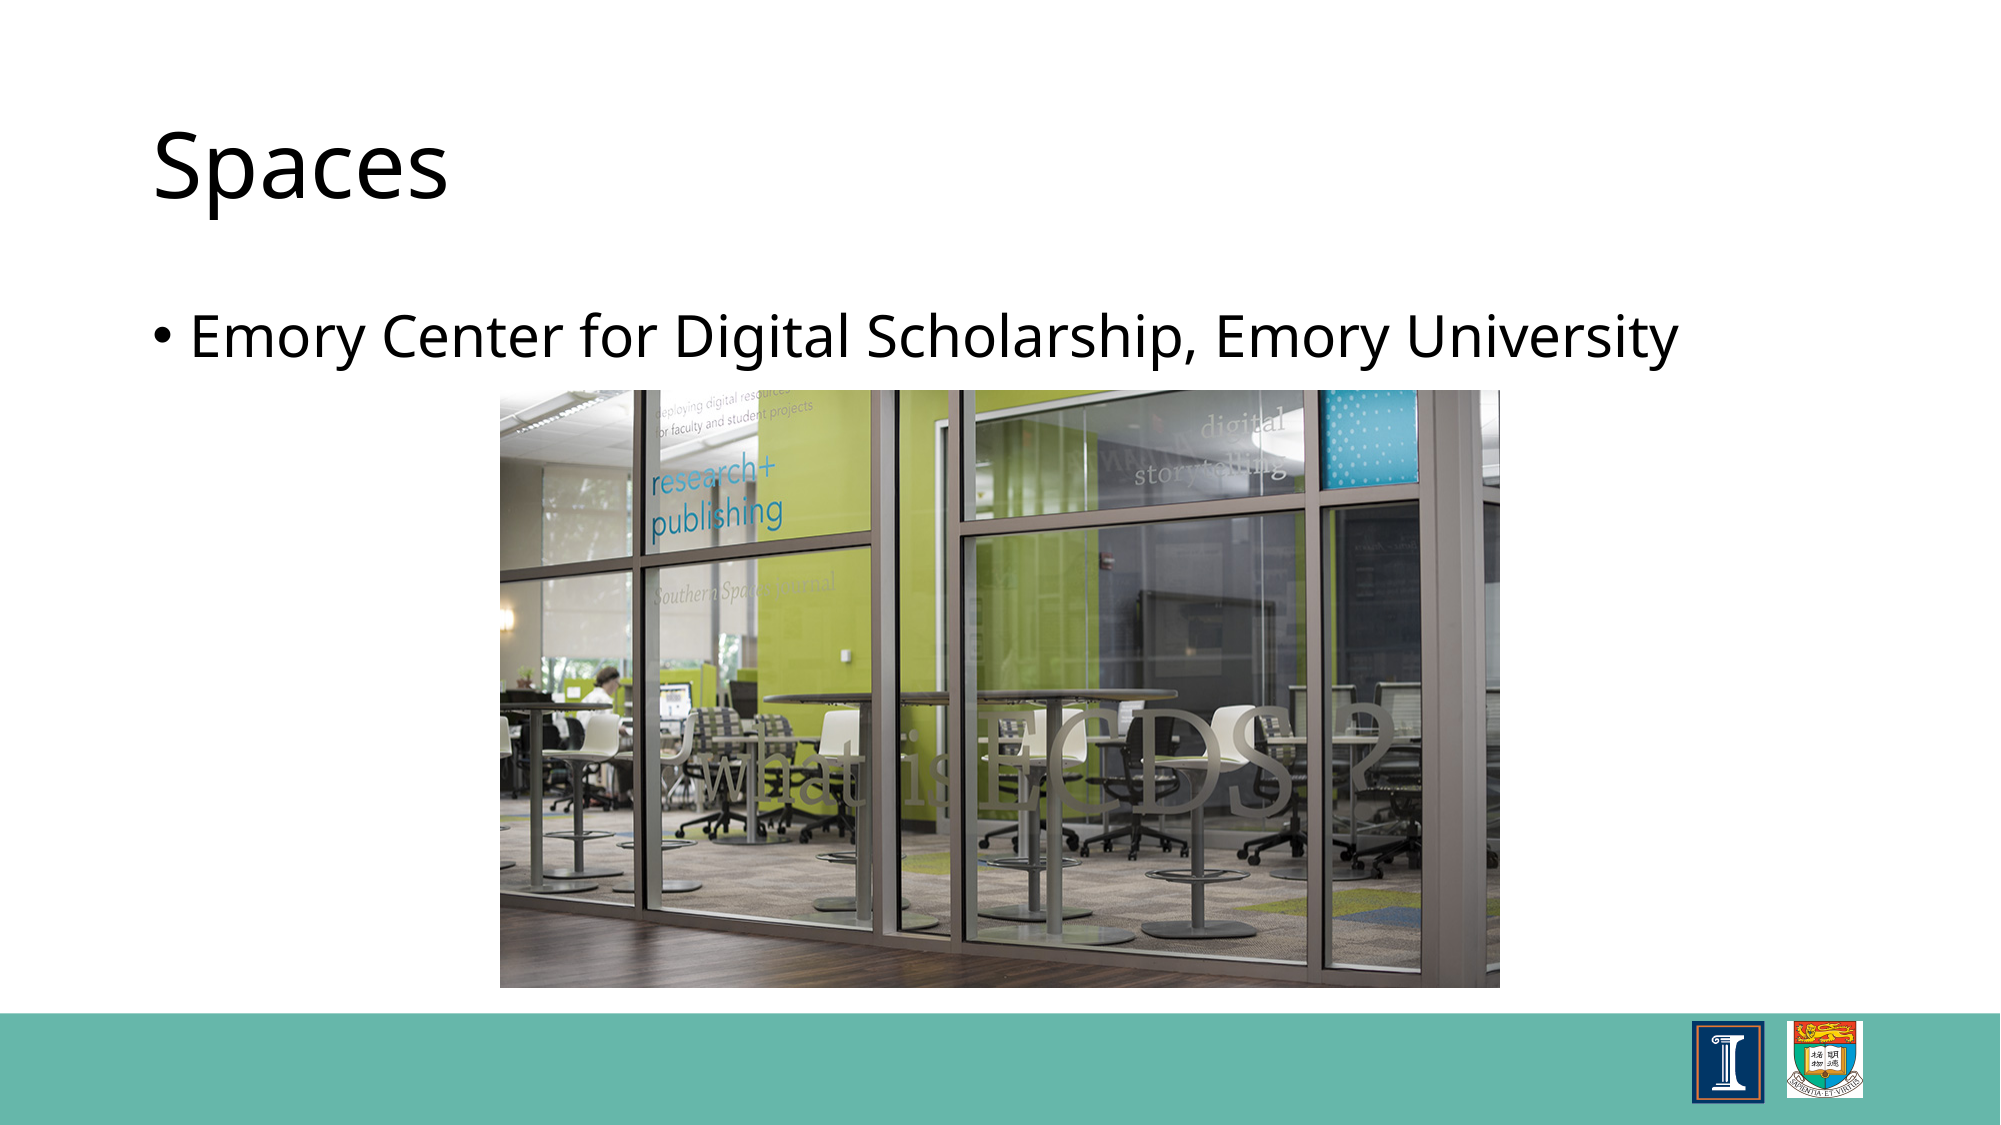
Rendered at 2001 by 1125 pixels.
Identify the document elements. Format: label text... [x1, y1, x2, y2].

picture [1692, 1021, 1765, 1104]
picture [1787, 1021, 1863, 1098]
list Emory Center for Digital Scholarship, Emory University [137, 299, 1863, 966]
title Spaces [137, 59, 1863, 278]
picture [500, 390, 1500, 988]
